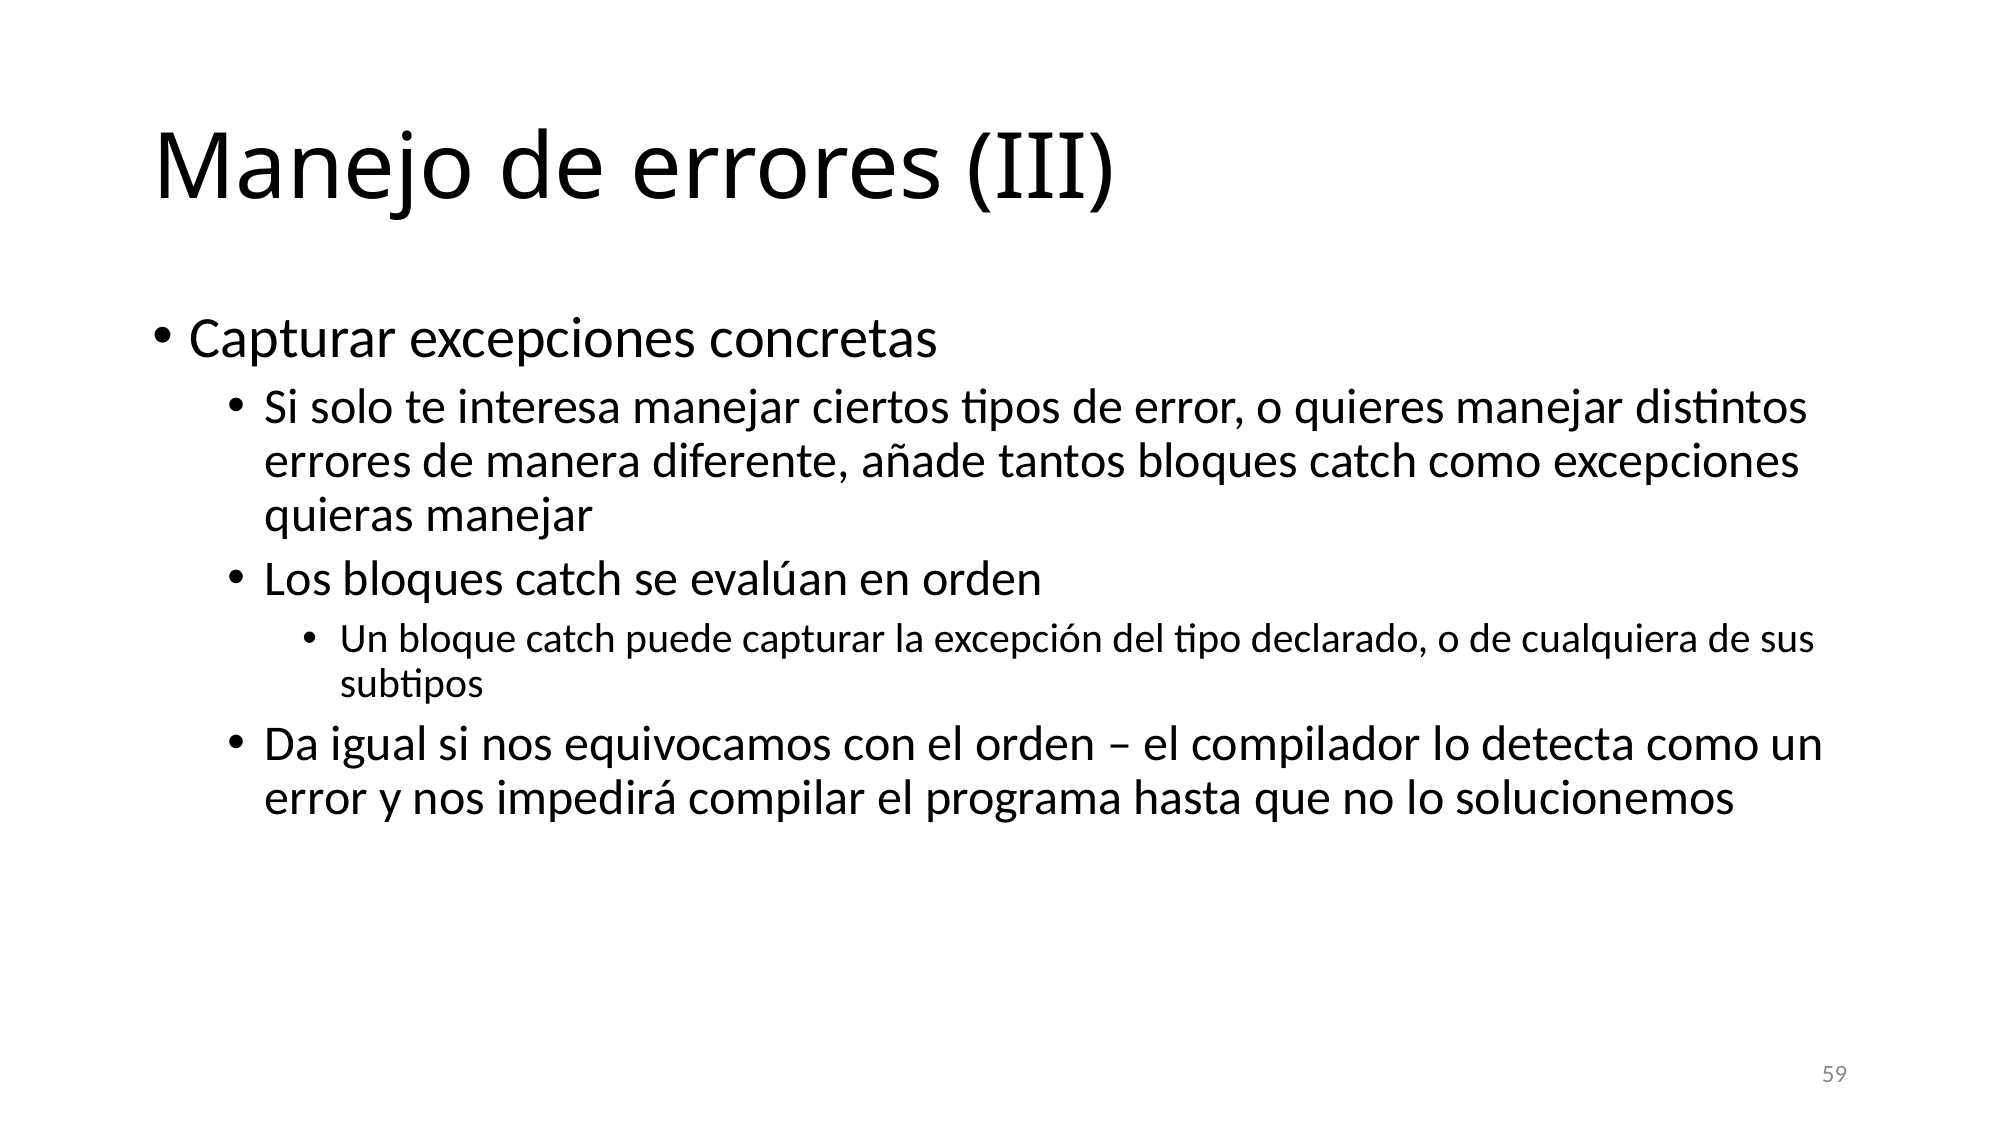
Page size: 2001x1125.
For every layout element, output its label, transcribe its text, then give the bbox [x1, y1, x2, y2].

slide_number 59 [1412, 1042, 1863, 1103]
title Manejo de errores (III) [137, 59, 1863, 278]
list Capturar excepciones concretas Si solo te interesa manejar ciertos tipos de error, o quieres manejar distintos errores de manera diferente, añade tantos bloques catch como excepciones quieras manejar Los bloques catch se evalúan en orden Un bloque catch puede capturar la excepción del tipo declarado, o de cualquiera de sus subtipos Da igual si nos equivocamos con el orden – el compilador lo detecta como un error y nos impedirá compilar el programa hasta que no lo solucionemos [137, 299, 1863, 900]
